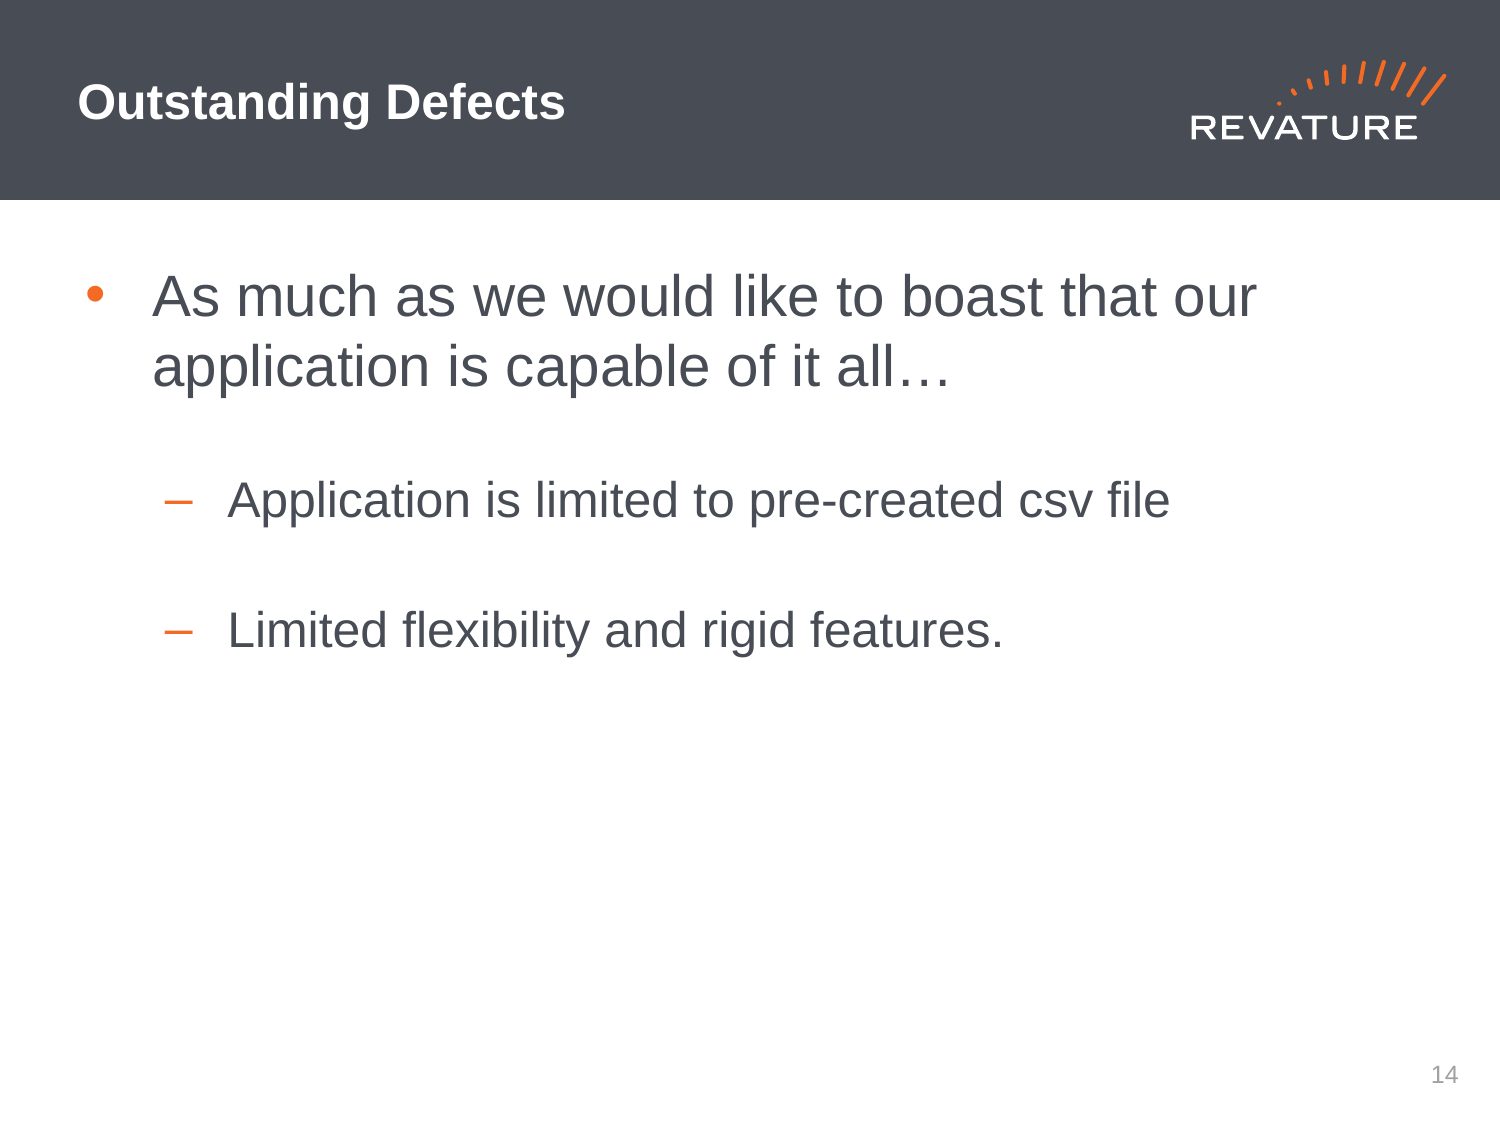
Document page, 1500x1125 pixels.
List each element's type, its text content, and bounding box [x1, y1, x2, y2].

list As much as we would like to boast that our application is capable of it all… Application is limited to pre-created csv file Limited flexibility and rigid features. [62, 243, 1438, 986]
slide_number 13 [1332, 1043, 1474, 1104]
title Outstanding Defects [62, 0, 1084, 200]
